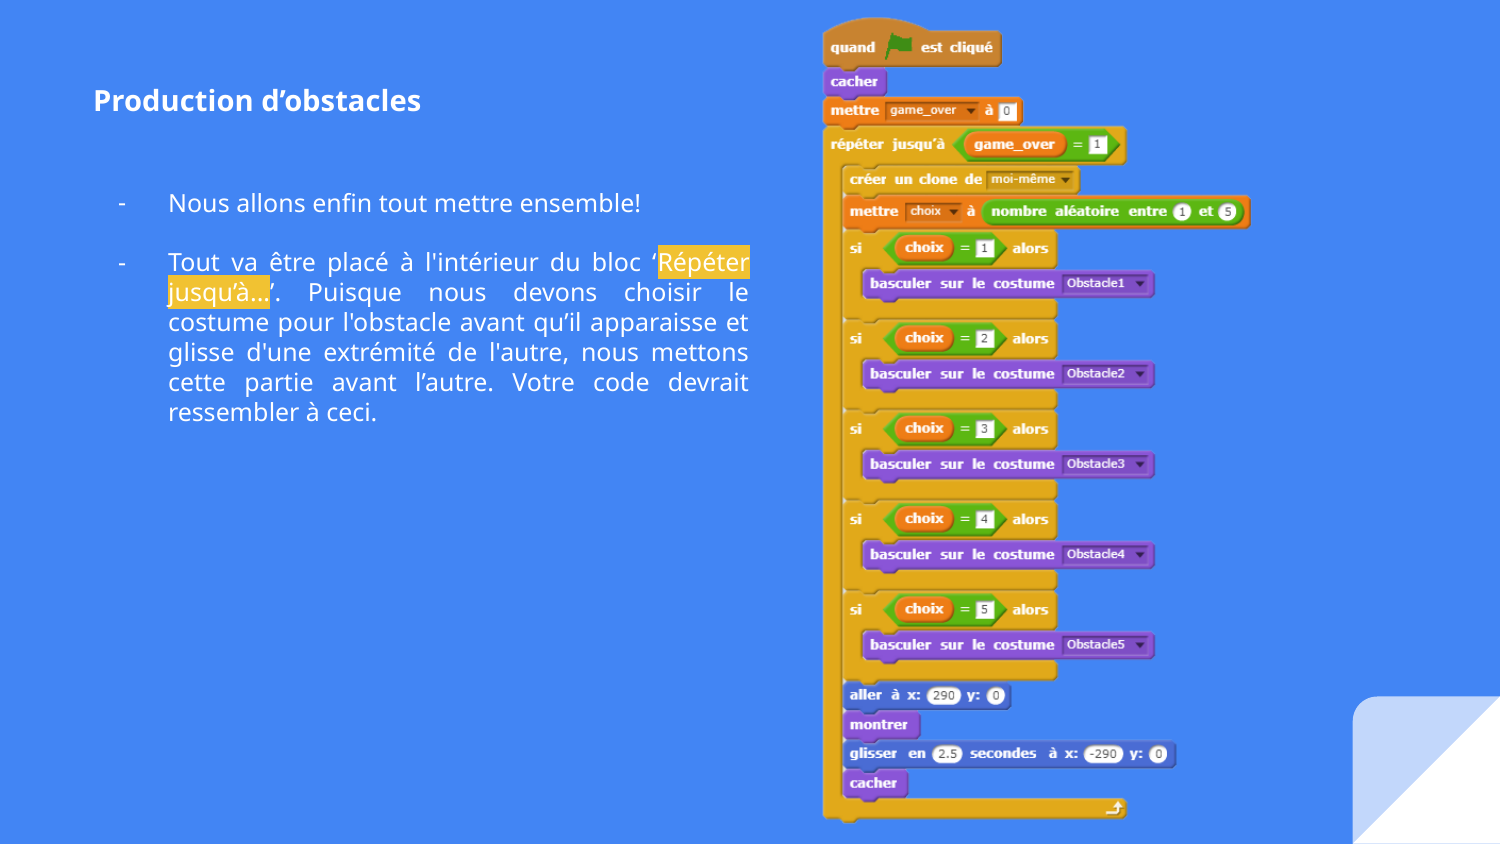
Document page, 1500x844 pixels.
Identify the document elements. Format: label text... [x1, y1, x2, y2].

text_box Production d’obstacles Nous allons enfin tout mettre ensemble! Tout va être placé à l'intérieur du bloc ‘Répéter jusqu’à...’. Puisque nous devons choisir le costume pour l'obstacle avant qu’il apparaisse et glisse d'une extrémité de l'autre, nous mettons cette partie avant l’autre. Votre code devrait ressembler à ceci. [78, 67, 765, 773]
picture [802, 14, 1283, 825]
